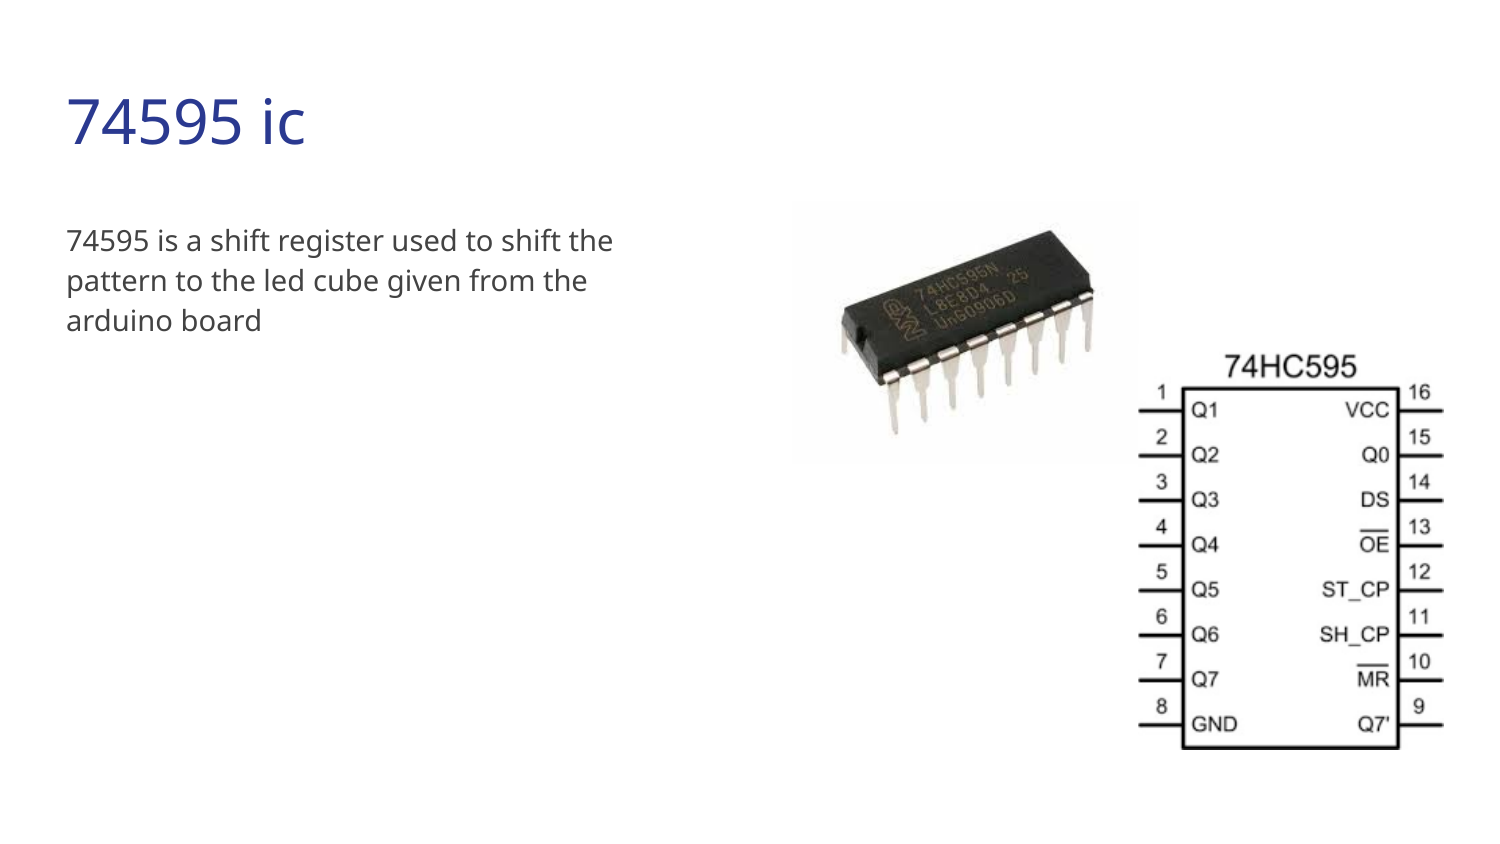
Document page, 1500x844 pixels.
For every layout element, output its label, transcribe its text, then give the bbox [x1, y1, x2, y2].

picture [792, 201, 1444, 750]
list 74595 is a shift register used to shift the pattern to the led cube given from the arduino board [51, 201, 708, 750]
title 74595 ic [51, 67, 1449, 167]
